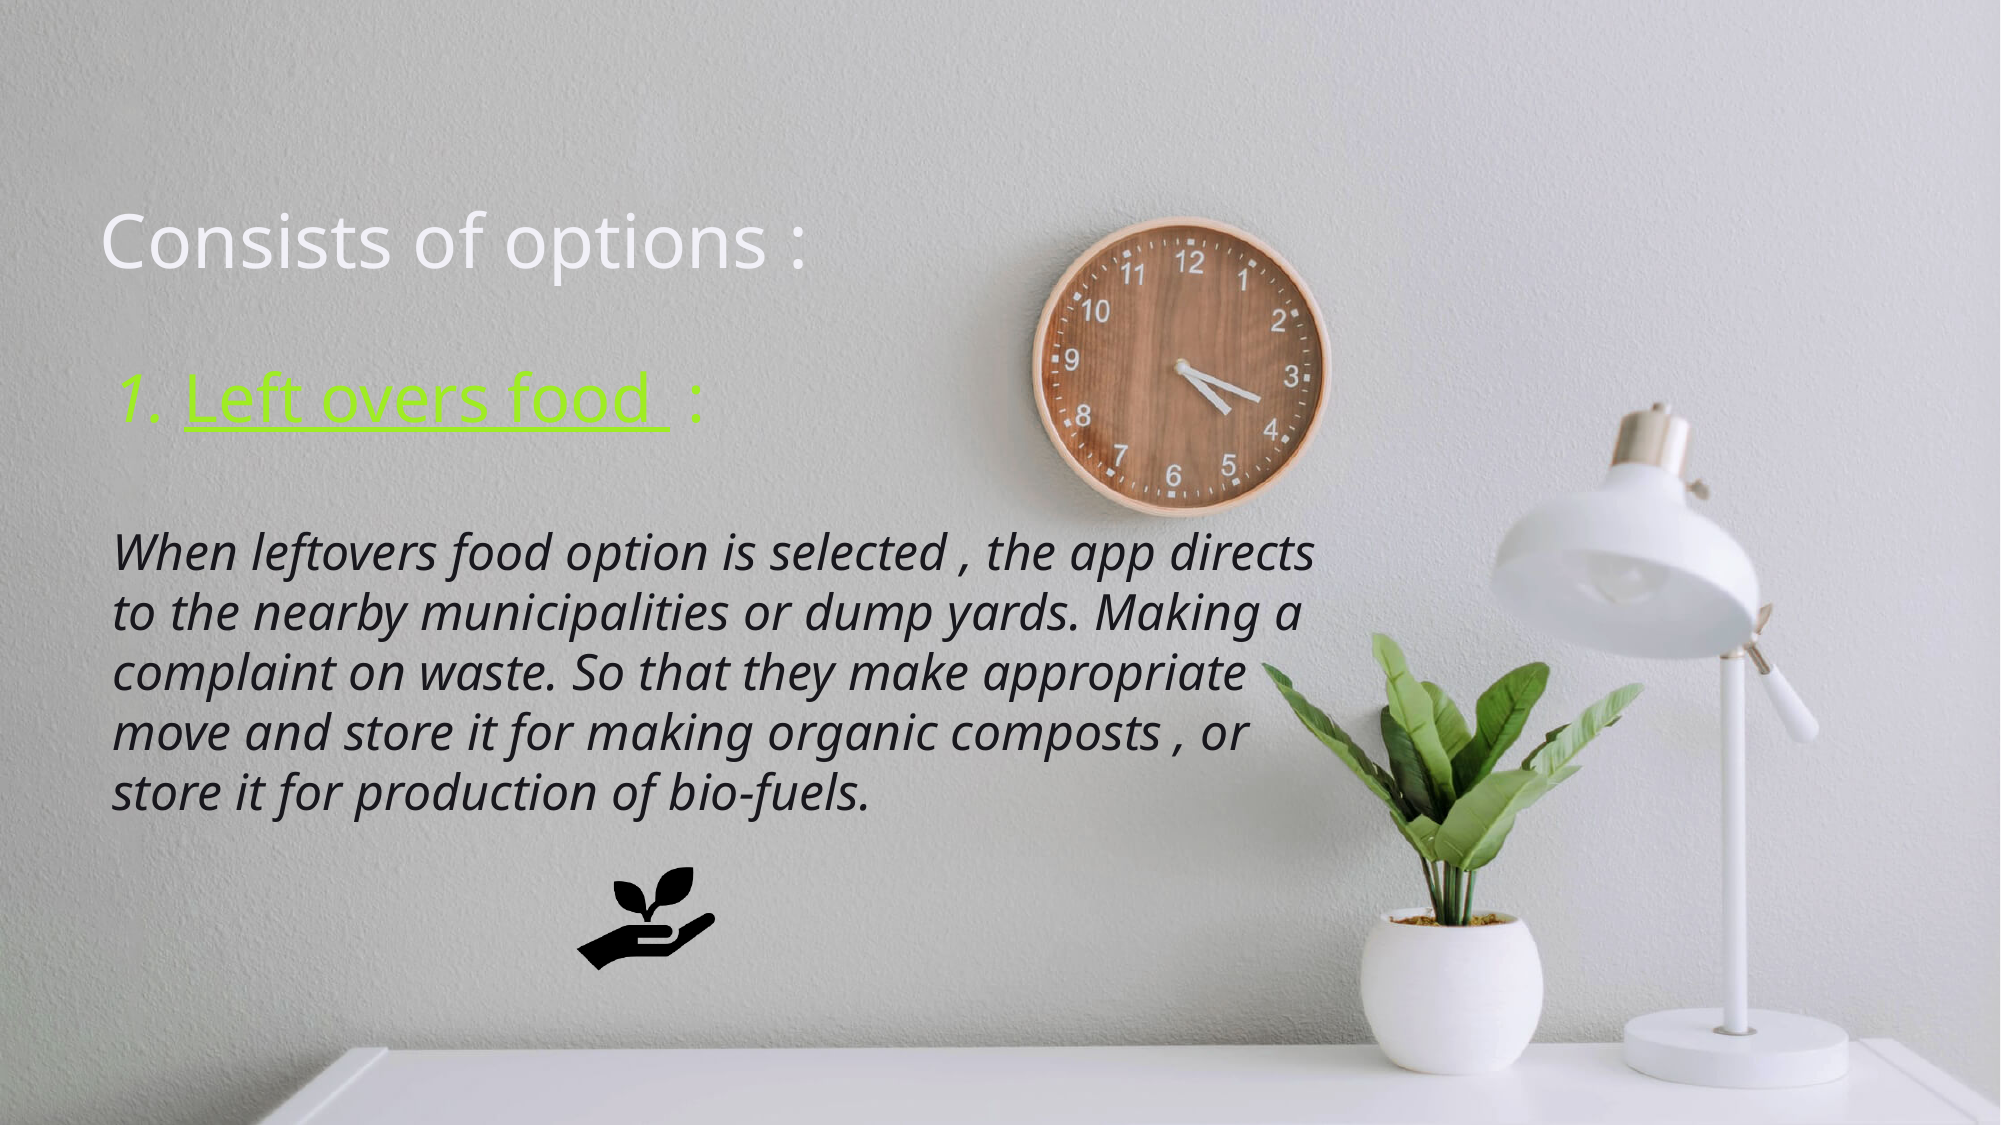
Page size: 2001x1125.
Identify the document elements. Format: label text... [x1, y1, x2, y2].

title Consists of options : [99, 128, 1269, 286]
list 1. Left overs food : When leftovers food option is selected , the app directs to the nearby municipalities or dump yards. Making a complaint on waste. So that they make appropriate move and store it for making organic composts , or store it for production of bio-fuels. [99, 355, 1341, 994]
picture [0, 0, 2001, 1125]
